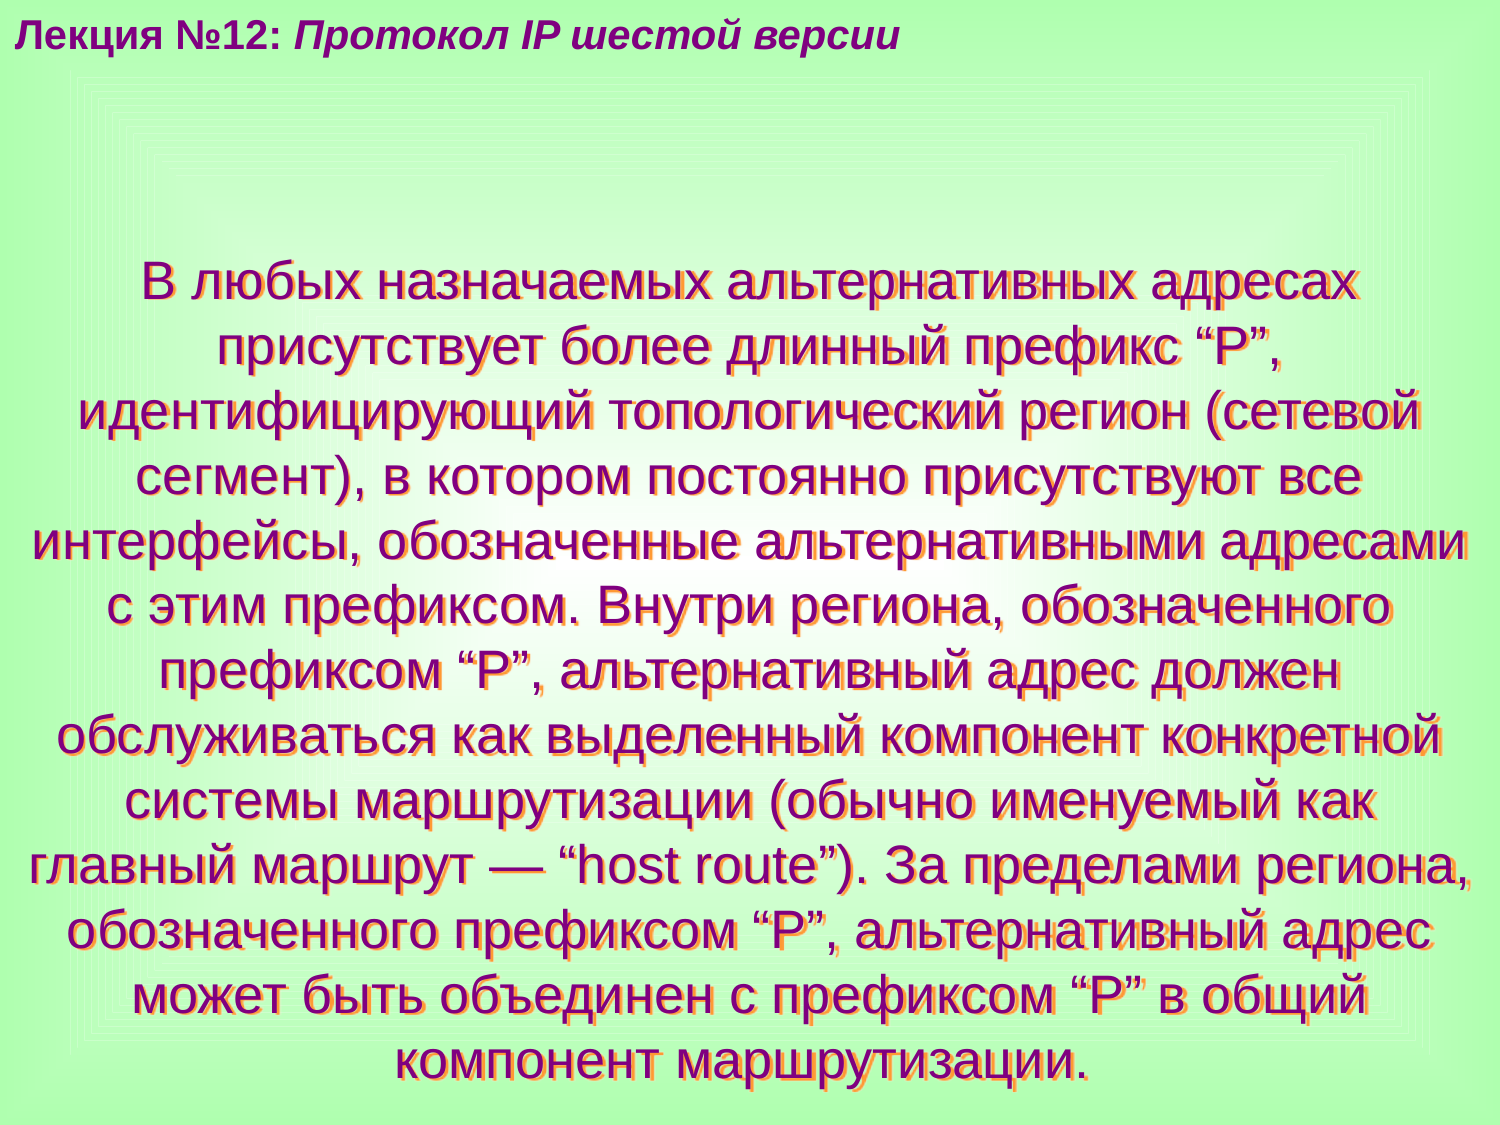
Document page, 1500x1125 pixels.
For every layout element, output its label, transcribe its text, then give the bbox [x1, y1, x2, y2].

text_box Лекция №12: Протокол IP шестой версии [0, 0, 957, 65]
text_box В любых назначаемых альтернативных адресах присутствует более длинный префикс “Р”, идентифицирующий топологический регион (сетевой сегмент), в котором постоянно присутствуют все интерфейсы, обозначенные альтернативными адресами с этим префиксом. Внутри региона, обозначенного префиксом “Р”, альтернативный адрес должен обслуживаться как выделенный компонент конкретной системы маршрутизации (обычно именуемый как главный маршрут — “host route”). За пределами региона, обозначенного префиксом “Р”, альтернативный адрес может быть объединен с префиксом “Р” в общий компонент маршрутизации. [0, 237, 1500, 1097]
